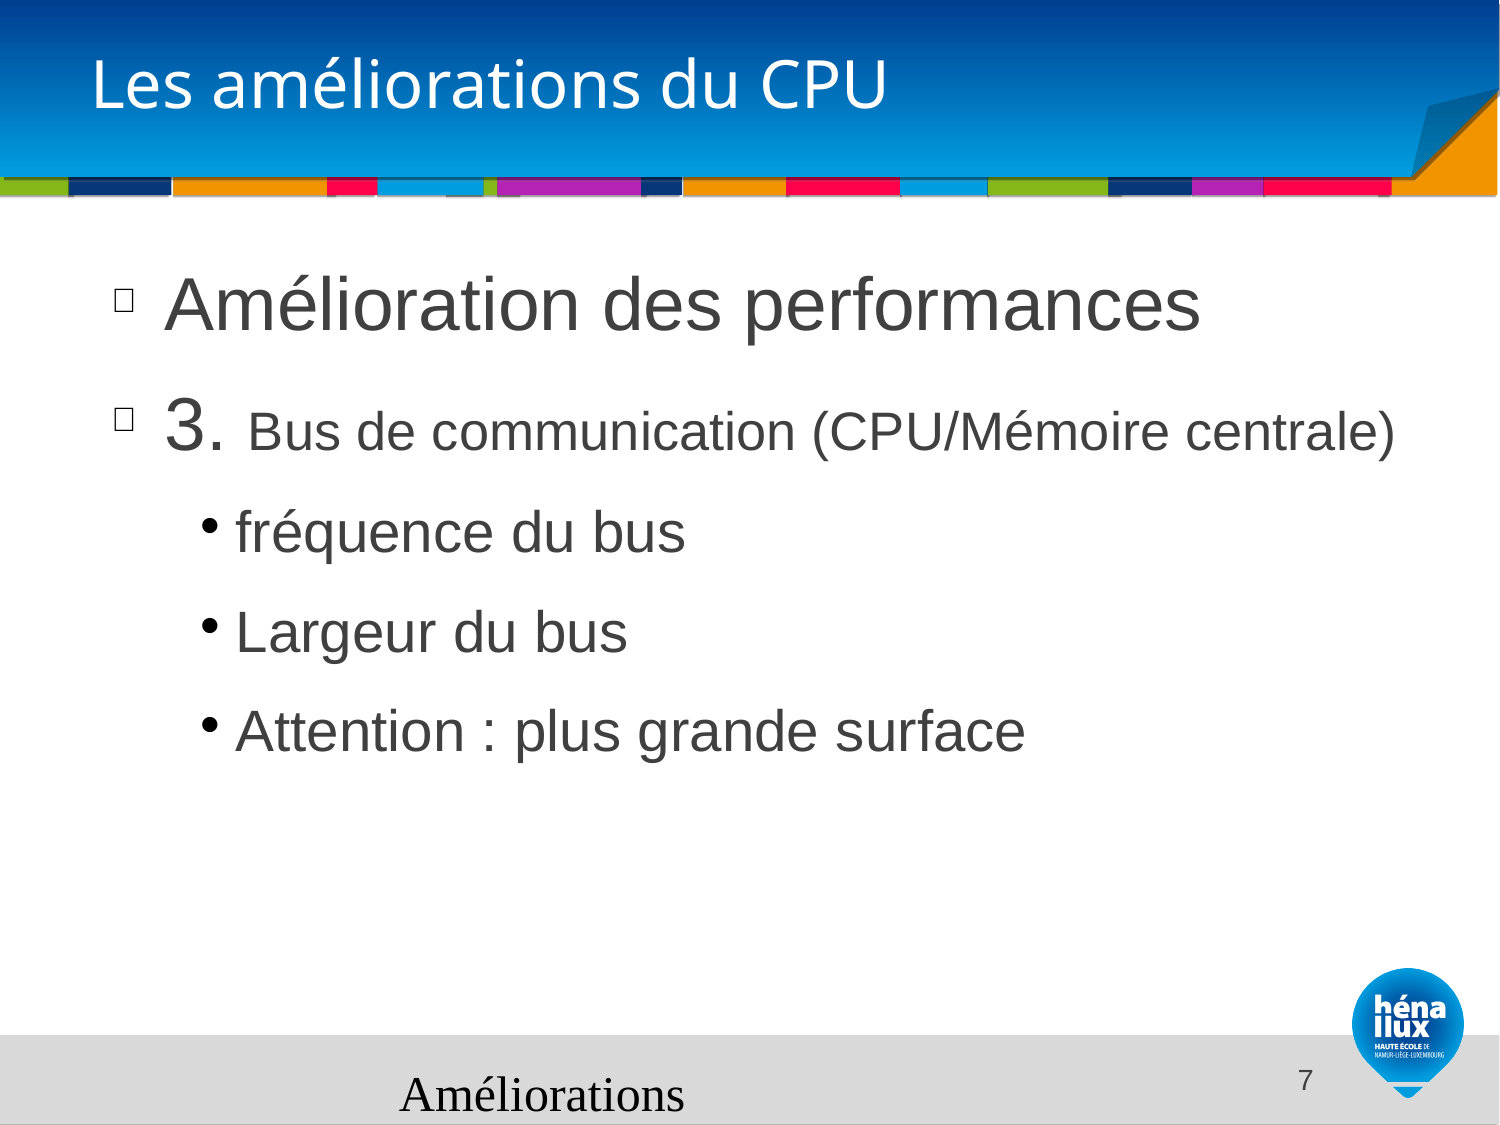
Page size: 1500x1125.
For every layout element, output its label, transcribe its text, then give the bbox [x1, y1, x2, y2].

picture [1365, 987, 1451, 1067]
slide_number <number> [1151, 1053, 1329, 1110]
title Les améliorations du CPU [75, 10, 1425, 165]
text_box Amélioration des performances 3. Bus de communication (CPU/Mémoire centrale) fréquence du bus Largeur du bus Attention : plus grande surface [79, 248, 1429, 1013]
picture [1352, 1036, 1464, 1098]
footer Améliorations [383, 1053, 1116, 1110]
picture [1429, 968, 1464, 1011]
